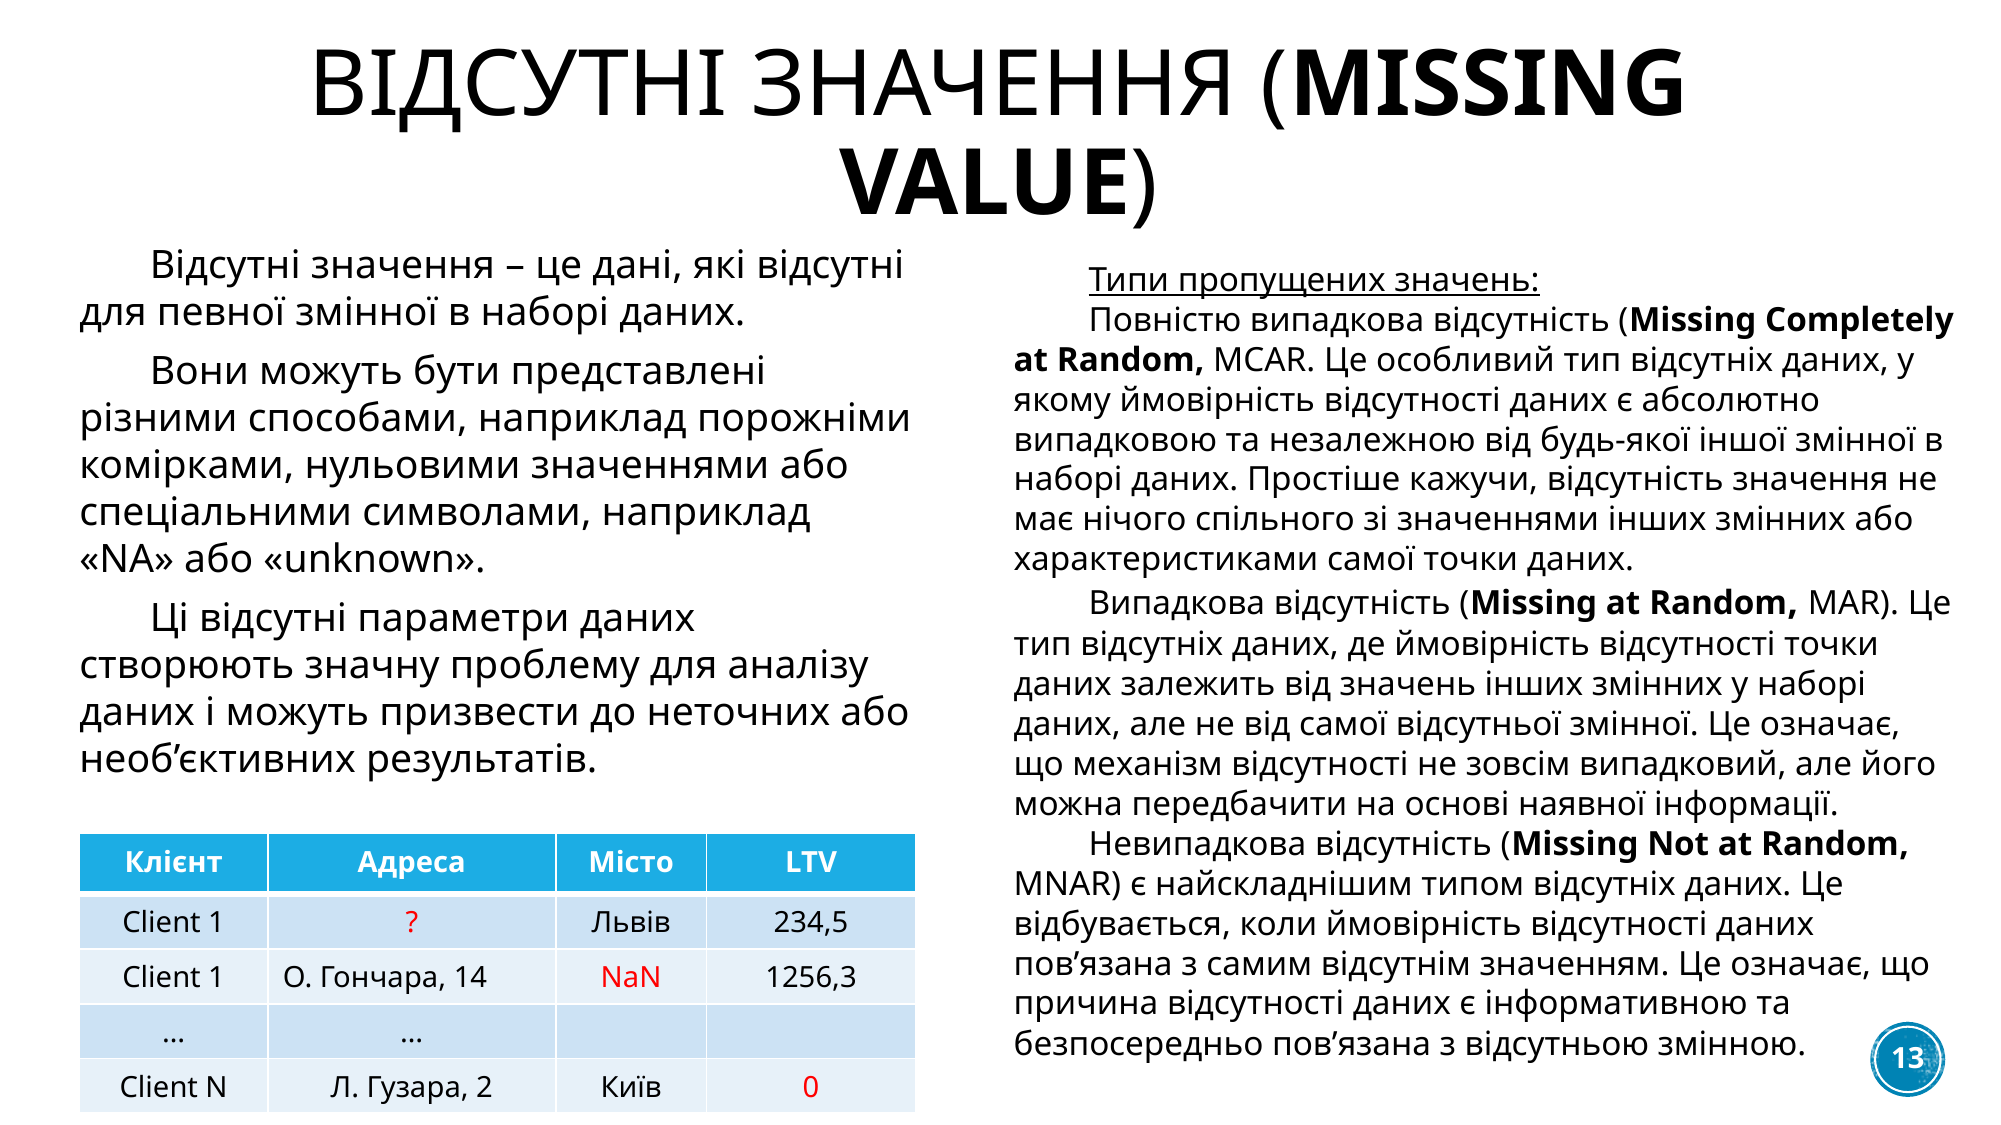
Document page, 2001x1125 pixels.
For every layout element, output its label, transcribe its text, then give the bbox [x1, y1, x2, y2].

table_cell … [269, 1005, 555, 1058]
table_header Місто [557, 834, 706, 891]
list Відсутні значення – це дані, які відсутні для певної змінної в наборі даних. Вони можуть бути представлені різними способами, наприклад порожніми комірками, нульовими значеннями або спеціальними символами, наприклад «NA» або «unknown». Ці відсутні параметри даних створюють значну проблему для аналізу даних і можуть призвести до неточних або необ’єктивних результатів. [64, 232, 932, 834]
table_cell Client 1 [80, 950, 267, 1003]
table_header Адреса [269, 834, 555, 891]
table_cell NaN [557, 950, 706, 1003]
table_cell Київ [557, 1059, 706, 1112]
table_cell Львів [557, 897, 706, 948]
table_cell 0 [707, 1059, 915, 1112]
table_cell Client N [80, 1059, 267, 1112]
table_header LTV [707, 834, 915, 891]
table_cell [557, 1005, 706, 1058]
table_cell 1256,3 [707, 950, 915, 1003]
slide_number 13 [1855, 1028, 1961, 1089]
title Відсутні значення (Missing Value) [173, 22, 1824, 249]
table_cell ? [269, 897, 555, 948]
table_cell … [80, 1005, 267, 1058]
table_header Клієнт [80, 834, 267, 891]
table_cell Л. Гузара, 2 [269, 1059, 555, 1112]
text_box Типи пропущених значень: Повністю випадкова відсутність (Missing Completely at Random, MCAR. Це особливий тип відсутніх даних, у якому ймовірність відсутності даних є абсолютно випадковою та незалежною від будь-якої іншої змінної в наборі даних. Простіше кажучи, відсутність значення не має нічого спільного зі значеннями інших змінних або характеристиками самої точки даних. Випадкова відсутність (Missing at Random, MAR). Це тип відсутніх даних, де ймовірність відсутності точки даних залежить від значень інших змінних у наборі даних, але не від самої відсутньої змінної. Це означає, що механізм відсутності не зовсім випадковий, але його можна передбачити на основі наявної інформації. Невипадкова відсутність (Missing Not at Random, MNAR) є найскладнішим типом відсутніх даних. Це відбувається, коли ймовірність відсутності даних пов’язана з самим відсутнім значенням. Це означає, що причина відсутності даних є інформативною та безпосередньо пов’язана з відсутньою змінною. [998, 250, 1971, 1069]
table_cell 234,5 [707, 897, 915, 948]
table_cell Client 1 [80, 897, 267, 948]
table_cell О. Гончара, 14 [269, 950, 555, 1003]
table_cell [707, 1005, 915, 1058]
